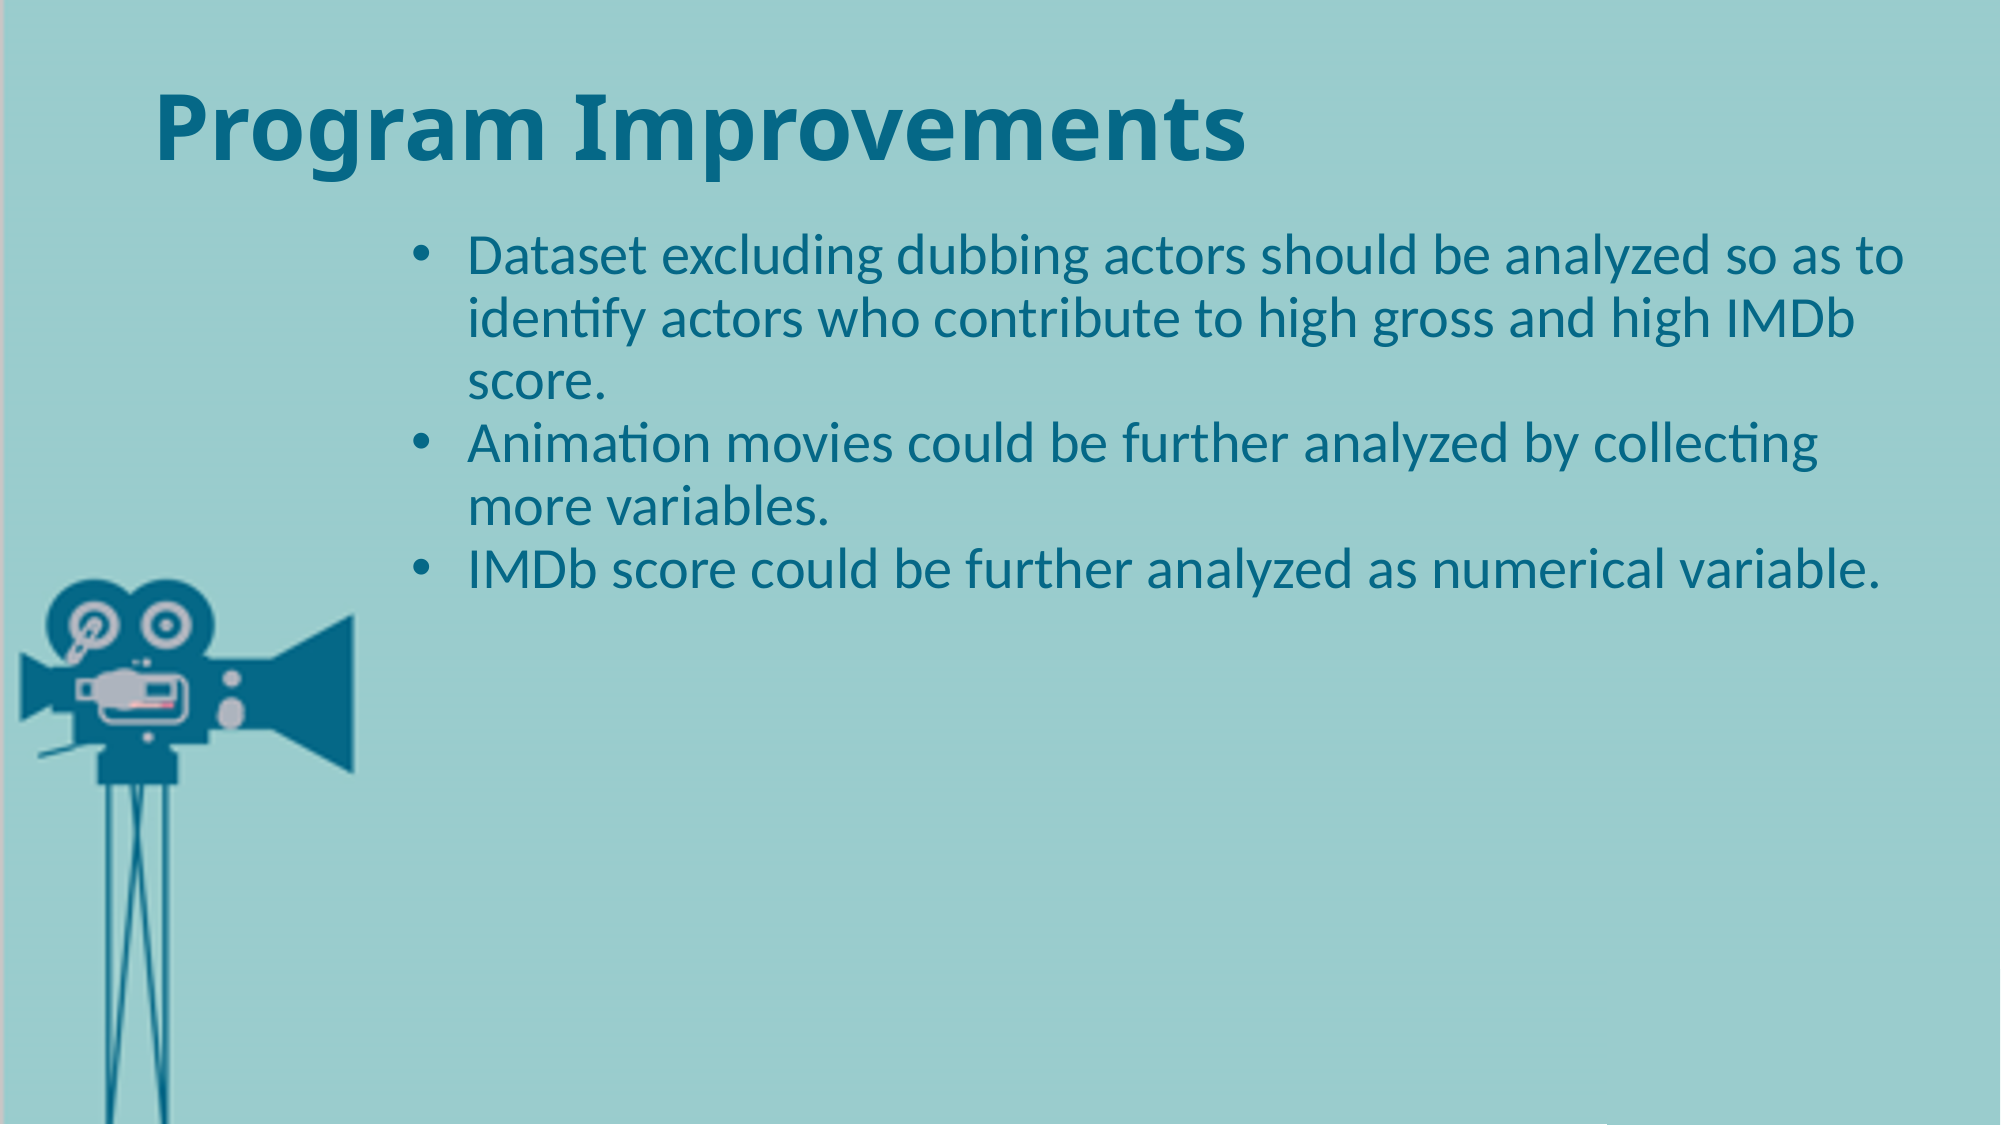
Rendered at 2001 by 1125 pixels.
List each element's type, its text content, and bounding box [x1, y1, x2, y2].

picture [0, 0, 2001, 1125]
list Dataset excluding dubbing actors should be analyzed so as to identify actors who contribute to high gross and high IMDb score. Animation movies could be further analyzed by collecting more variables. IMDb score could be further analyzed as numerical variable. [396, 216, 1934, 1093]
title Program Improvements [137, 22, 1934, 240]
